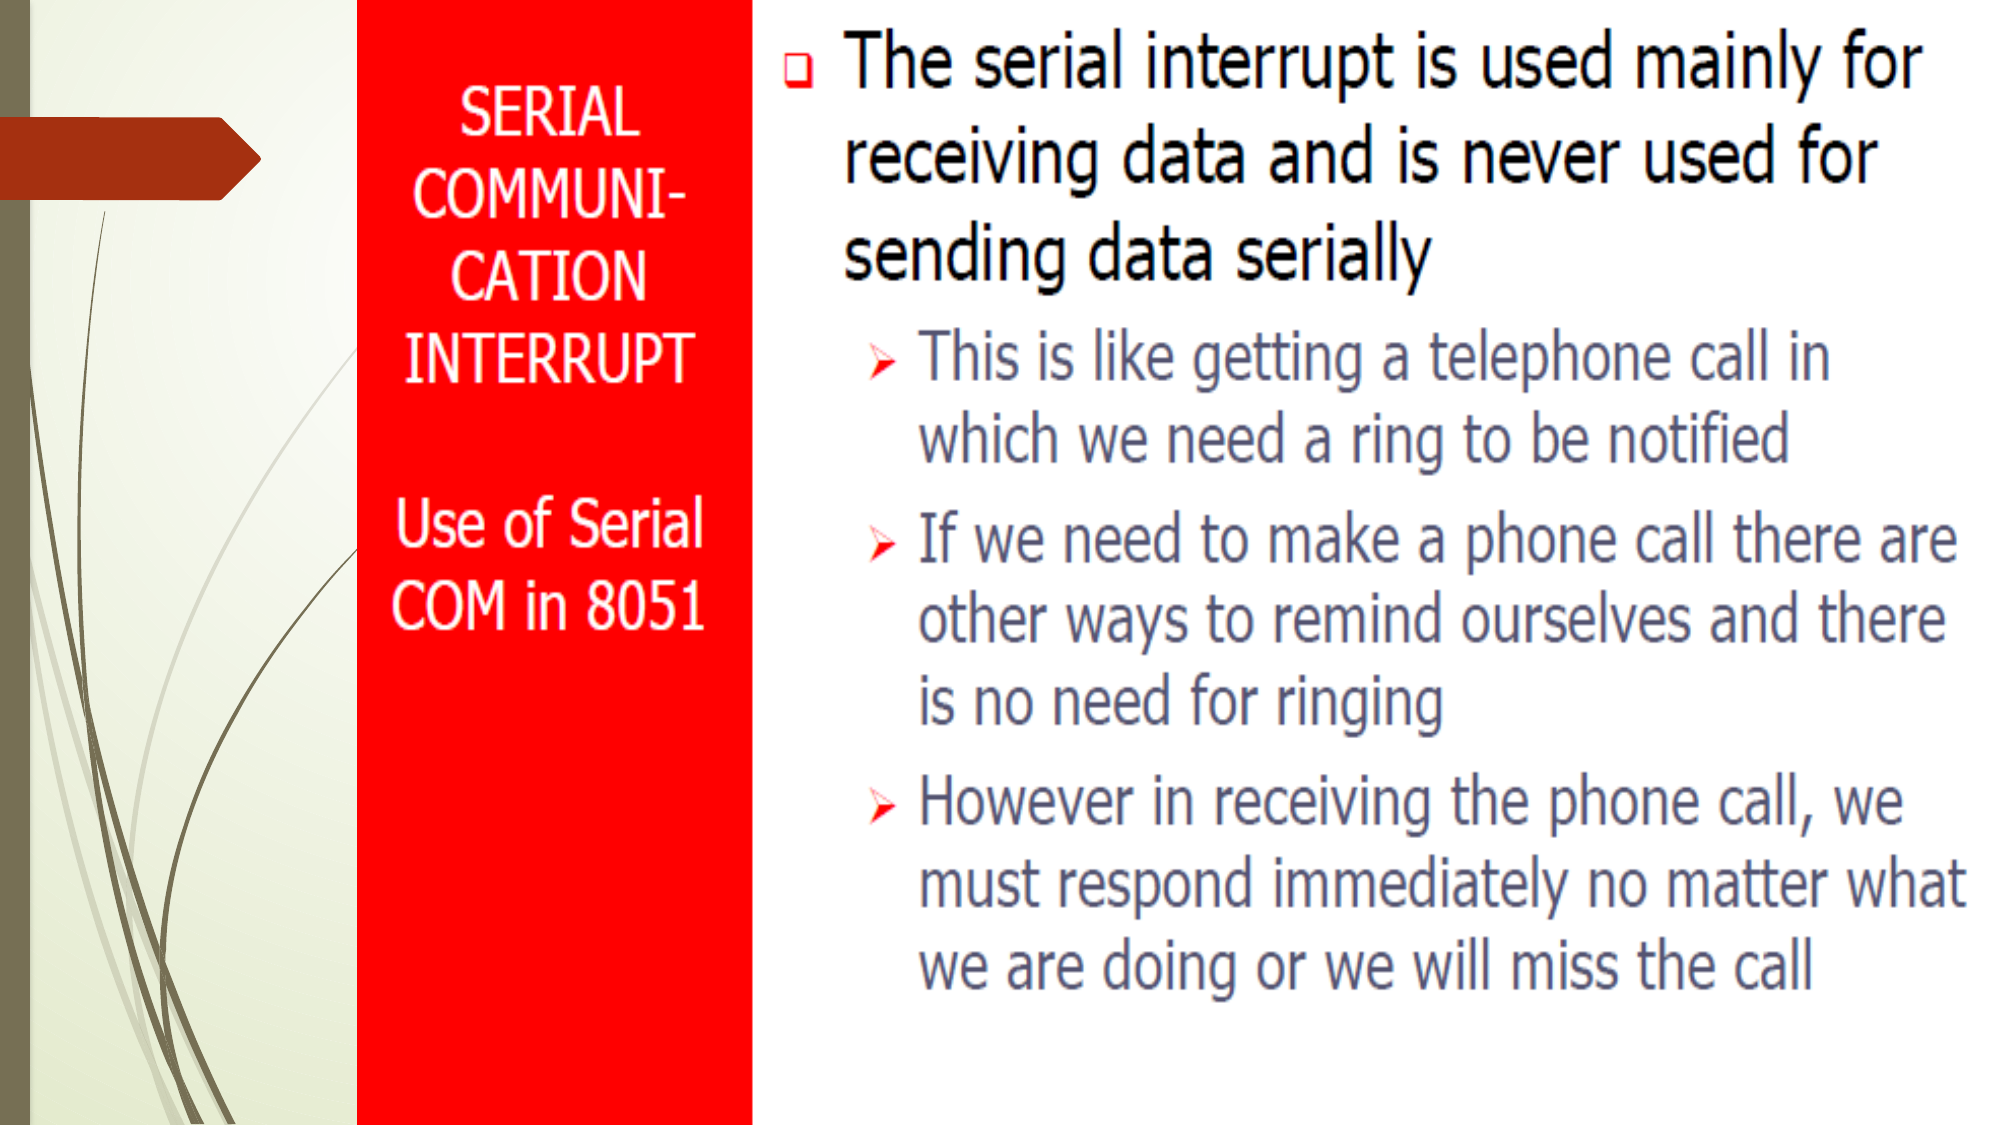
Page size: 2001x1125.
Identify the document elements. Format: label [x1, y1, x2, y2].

picture [357, 0, 2000, 1125]
